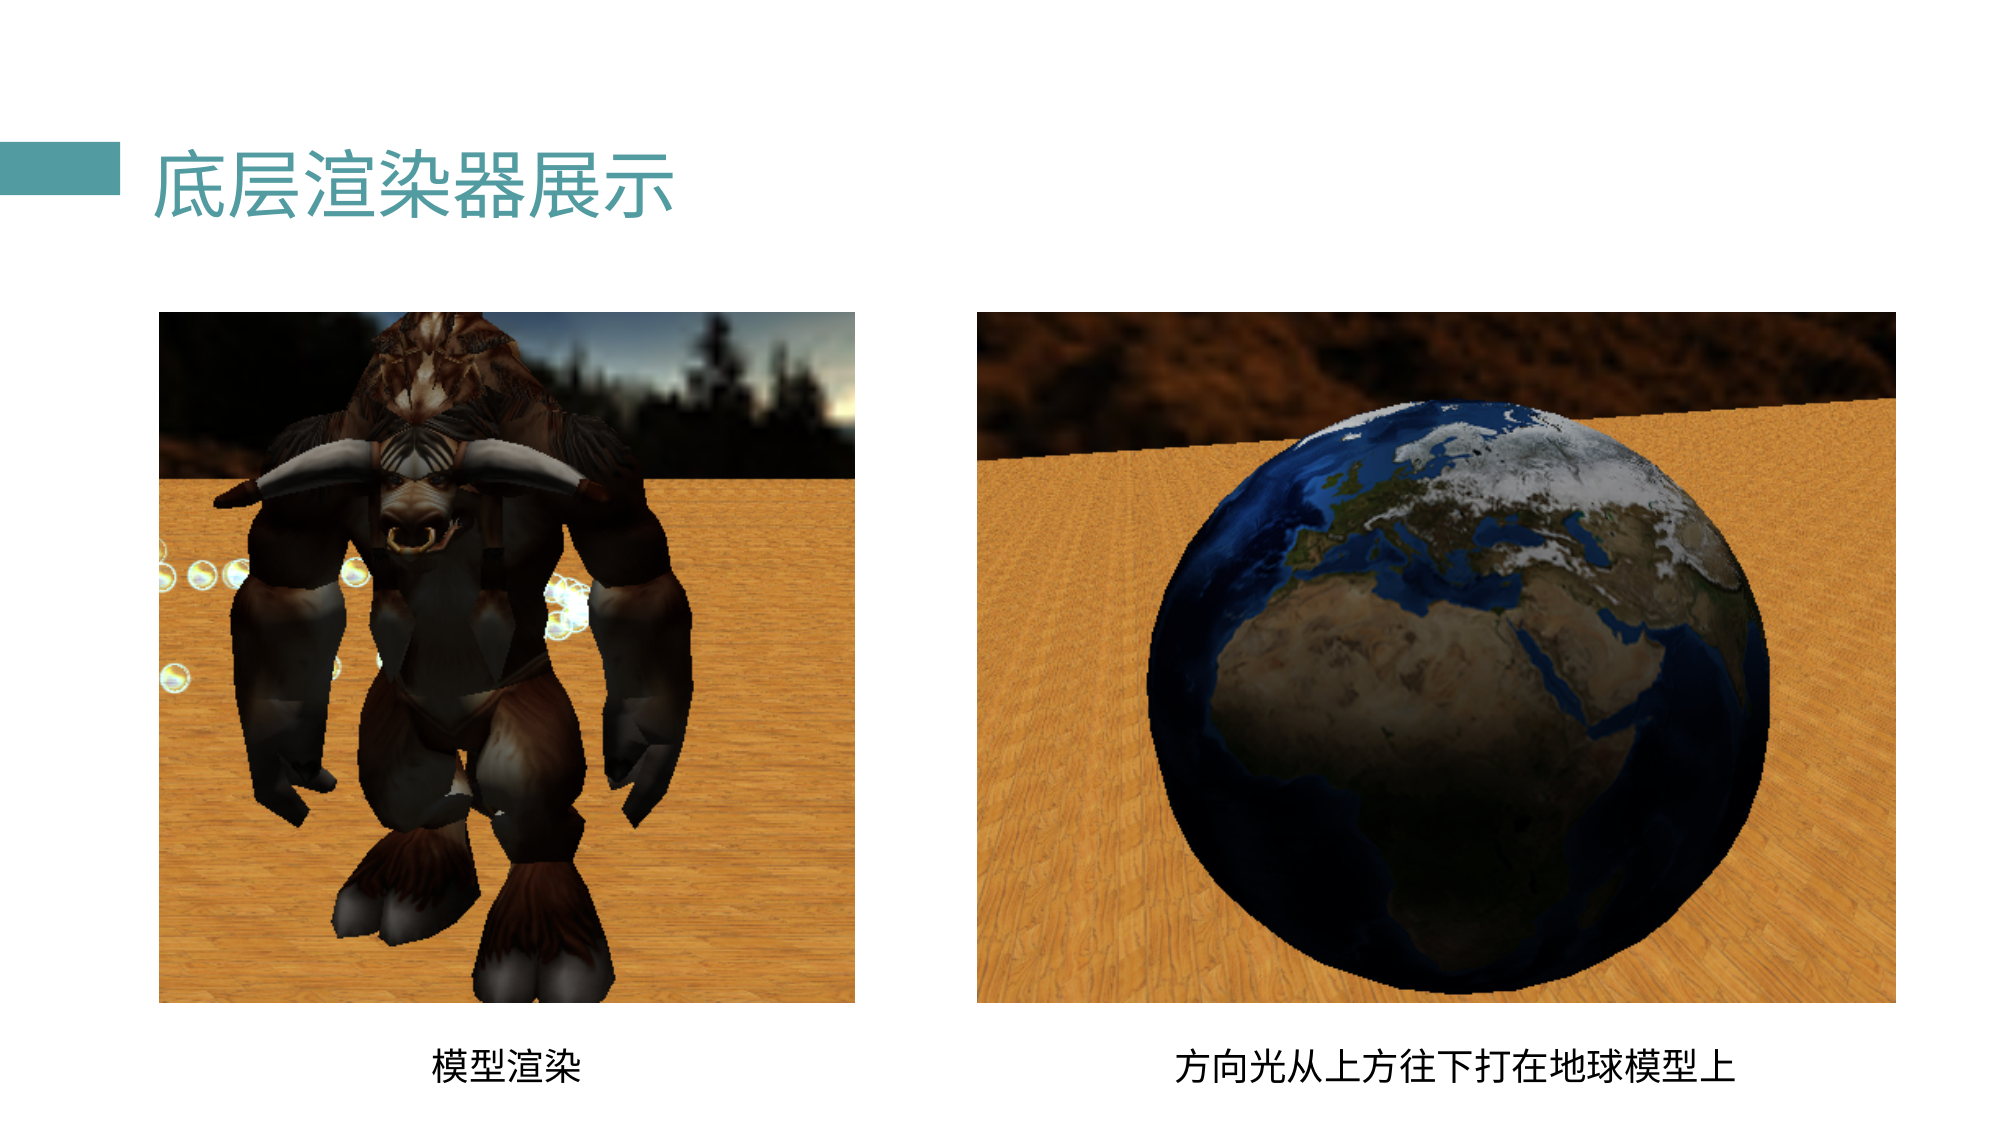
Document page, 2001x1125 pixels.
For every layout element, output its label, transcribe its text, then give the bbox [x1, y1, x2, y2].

title 底层渲染器展示 [137, 64, 1863, 282]
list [159, 312, 855, 1004]
picture [977, 312, 1896, 1003]
text_box 模型渲染 [268, 1035, 746, 1096]
text_box 方向光从上方往下打在地球模型上 [1100, 1035, 1811, 1096]
